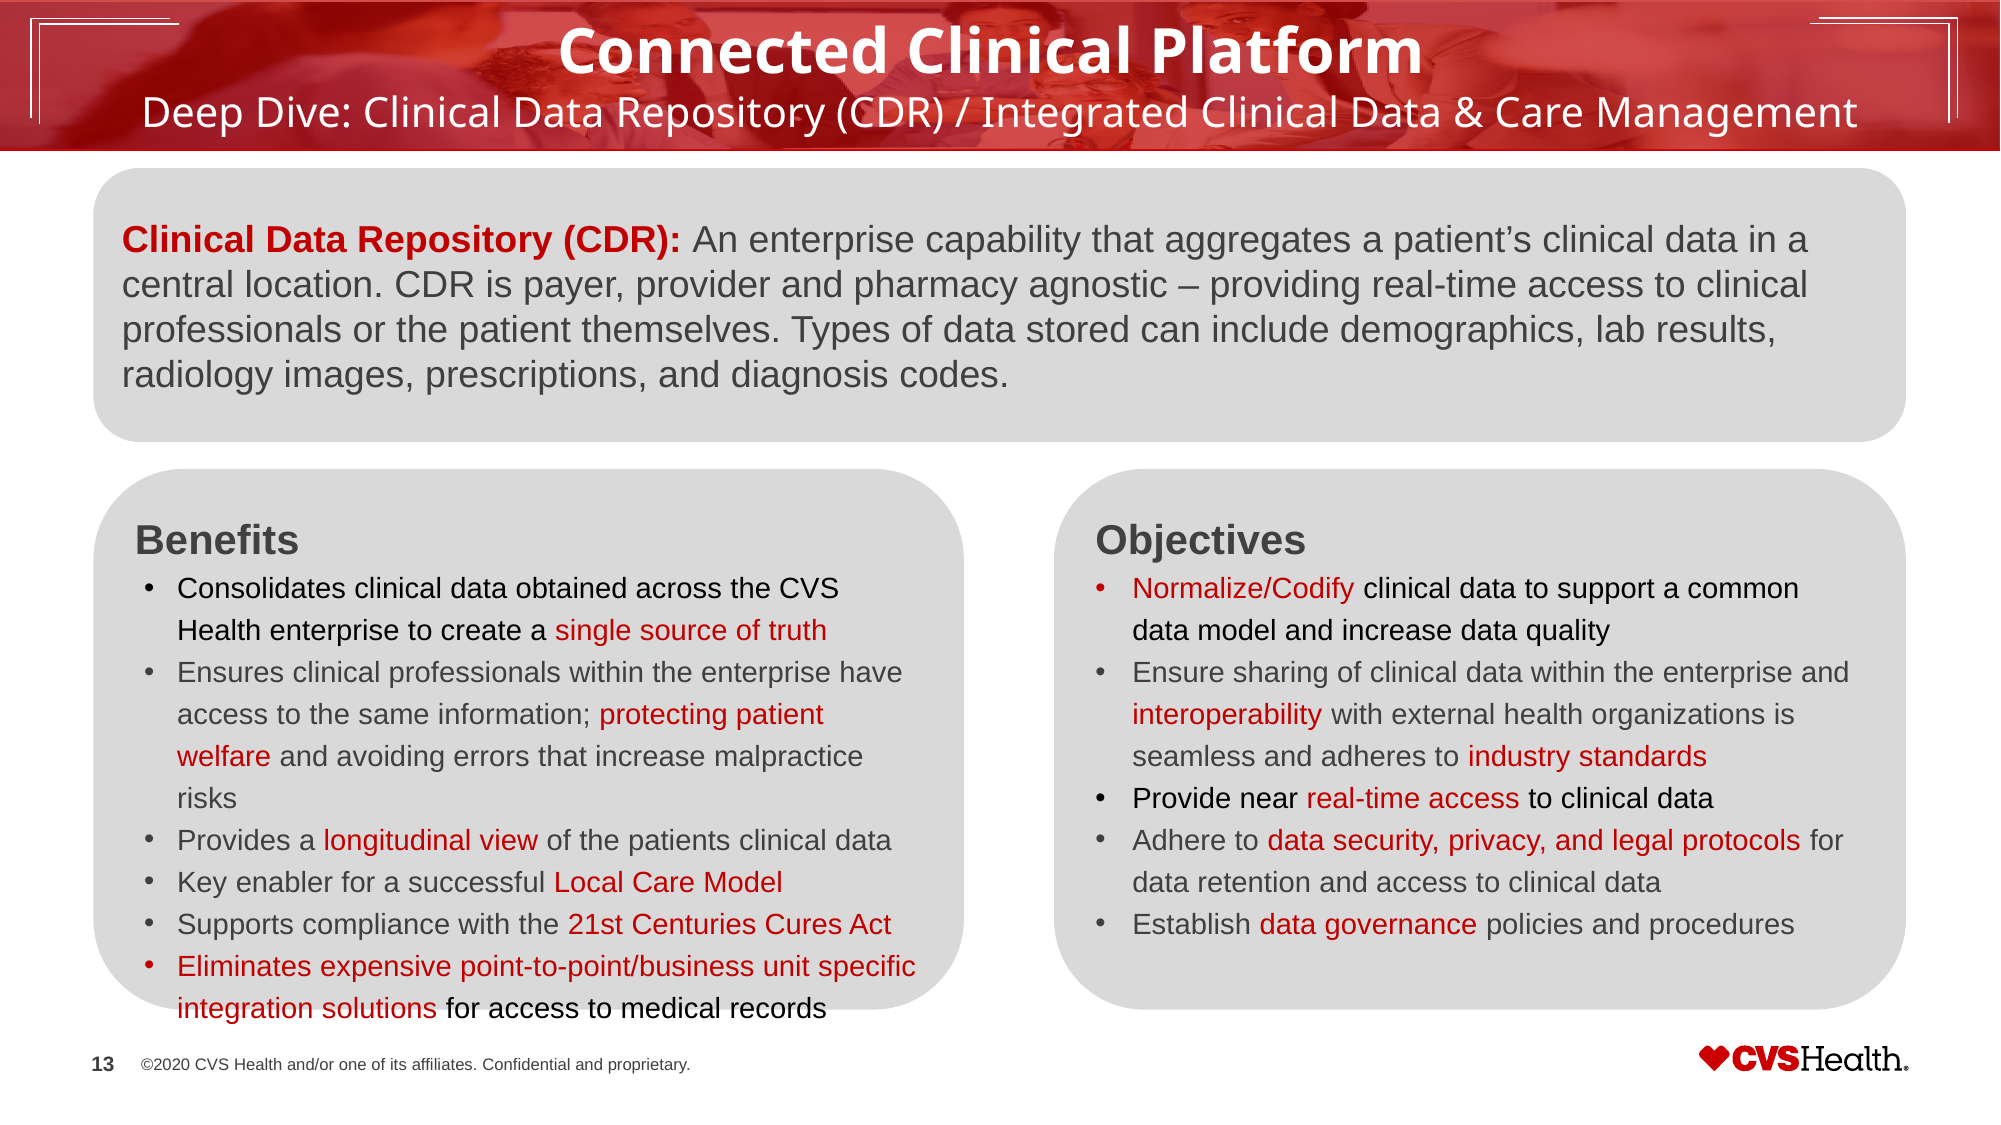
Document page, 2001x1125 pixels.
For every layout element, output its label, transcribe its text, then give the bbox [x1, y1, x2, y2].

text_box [30, 18, 179, 124]
text_box Benefits Consolidates clinical data obtained across the CVS Health enterprise to create a single source of truth Ensures clinical professionals within the enterprise have access to the same information; protecting patient welfare and avoiding errors that increase malpractice risks Provides a longitudinal view of the patients clinical data Key enabler for a successful Local Care Model Supports compliance with the 21st Centuries Cures Act Eliminates expensive point-to-point/business unit specific integration solutions for access to medical records [93, 468, 964, 1010]
text_box Objectives Normalize/Codify clinical data to support a common data model and increase data quality Ensure sharing of clinical data within the enterprise and interoperability with external health organizations is seamless and adheres to industry standards Provide near real-time access to clinical data Adhere to data security, privacy, and legal protocols for data retention and access to clinical data Establish data governance policies and procedures [1054, 468, 1906, 1010]
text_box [1809, 17, 1958, 124]
text_box Clinical Data Repository (CDR): An enterprise capability that aggregates a patient’s clinical data in a central location. CDR is payer, provider and pharmacy agnostic – providing real-time access to clinical professionals or the patient themselves. Types of data stored can include demographics, lab results, radiology images, prescriptions, and diagnosis codes. [93, 168, 1906, 442]
picture [0, 2, 2000, 151]
